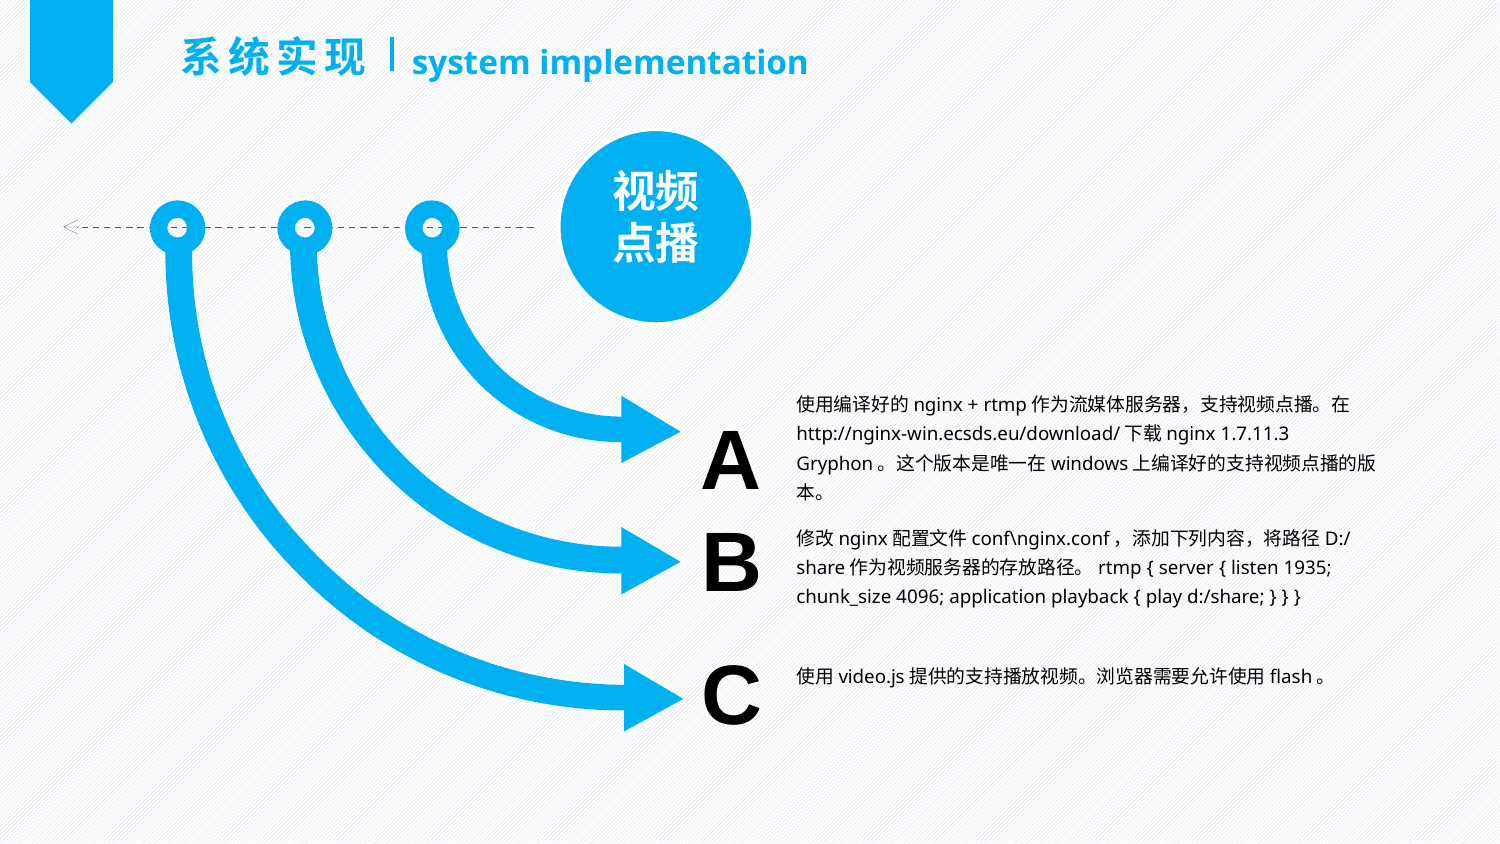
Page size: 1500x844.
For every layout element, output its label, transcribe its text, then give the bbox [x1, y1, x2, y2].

text_box 视频点播 [558, 129, 753, 324]
text_box C [690, 634, 774, 747]
text_box 使用编译好的nginx + rtmp作为流媒体服务器，支持视频点播。在http://nginx-win.ecsds.eu/download/下载nginx 1.7.11.3 Gryphon。这个版本是唯一在windows上编译好的支持视频点播的版本。 [785, 380, 1400, 509]
text_box 修改nginx配置文件conf\nginx.conf，添加下列内容，将路径D:/share作为视频服务器的存放路径。rtmp { server { listen 1935; chunk_size 4096; application playback { play d:/share; } } } [785, 513, 1400, 613]
text_box system implementation [397, 33, 825, 89]
text_box B [690, 501, 774, 614]
text_box 使用video.js提供的支持播放视频。浏览器需要允许使用flash。 [785, 651, 1400, 693]
text_box [149, 200, 206, 256]
text_box [405, 200, 460, 256]
text_box [277, 200, 333, 256]
text_box A [689, 298, 773, 513]
text_box [63, 219, 78, 235]
text_box [421, 251, 681, 464]
text_box [290, 252, 681, 595]
text_box [165, 252, 684, 732]
text_box 系统实现 [165, 23, 382, 89]
